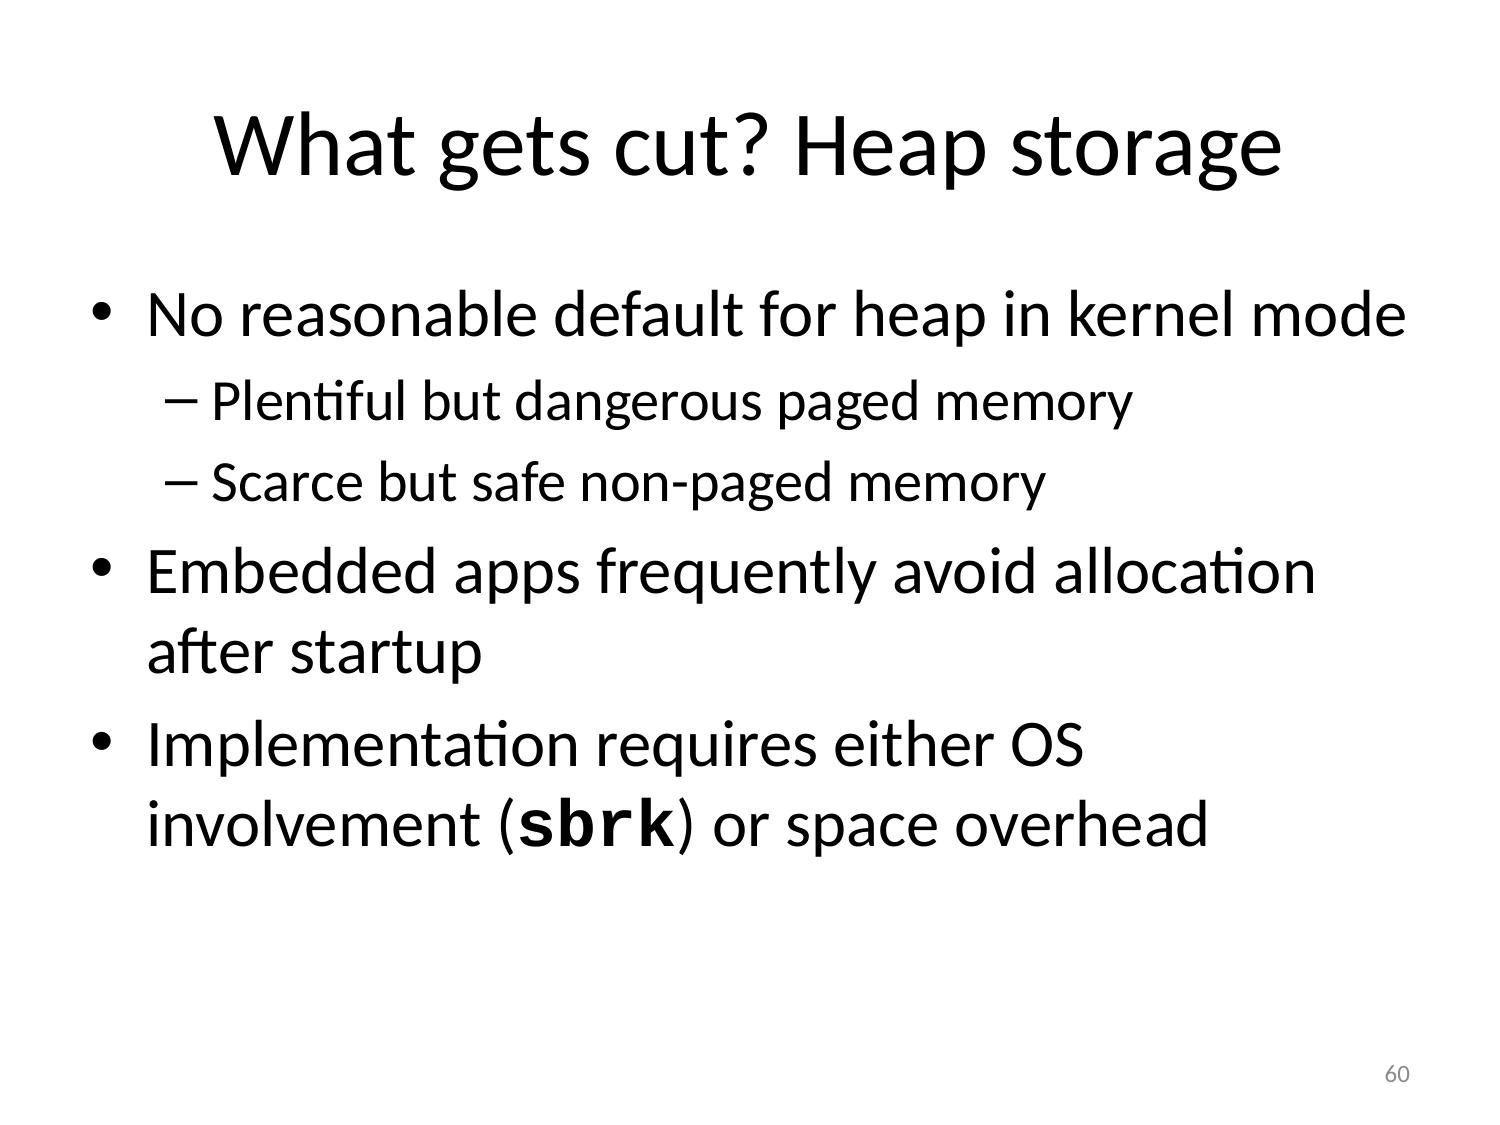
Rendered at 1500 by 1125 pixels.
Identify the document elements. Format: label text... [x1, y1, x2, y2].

slide_number 60 [1074, 1042, 1425, 1103]
title What gets cut? Heap storage [75, 45, 1425, 233]
list No reasonable default for heap in kernel mode Plentiful but dangerous paged memory Scarce but safe non-paged memory Embedded apps frequently avoid allocation after startup Implementation requires either OS involvement (sbrk) or space overhead [75, 262, 1425, 1005]
